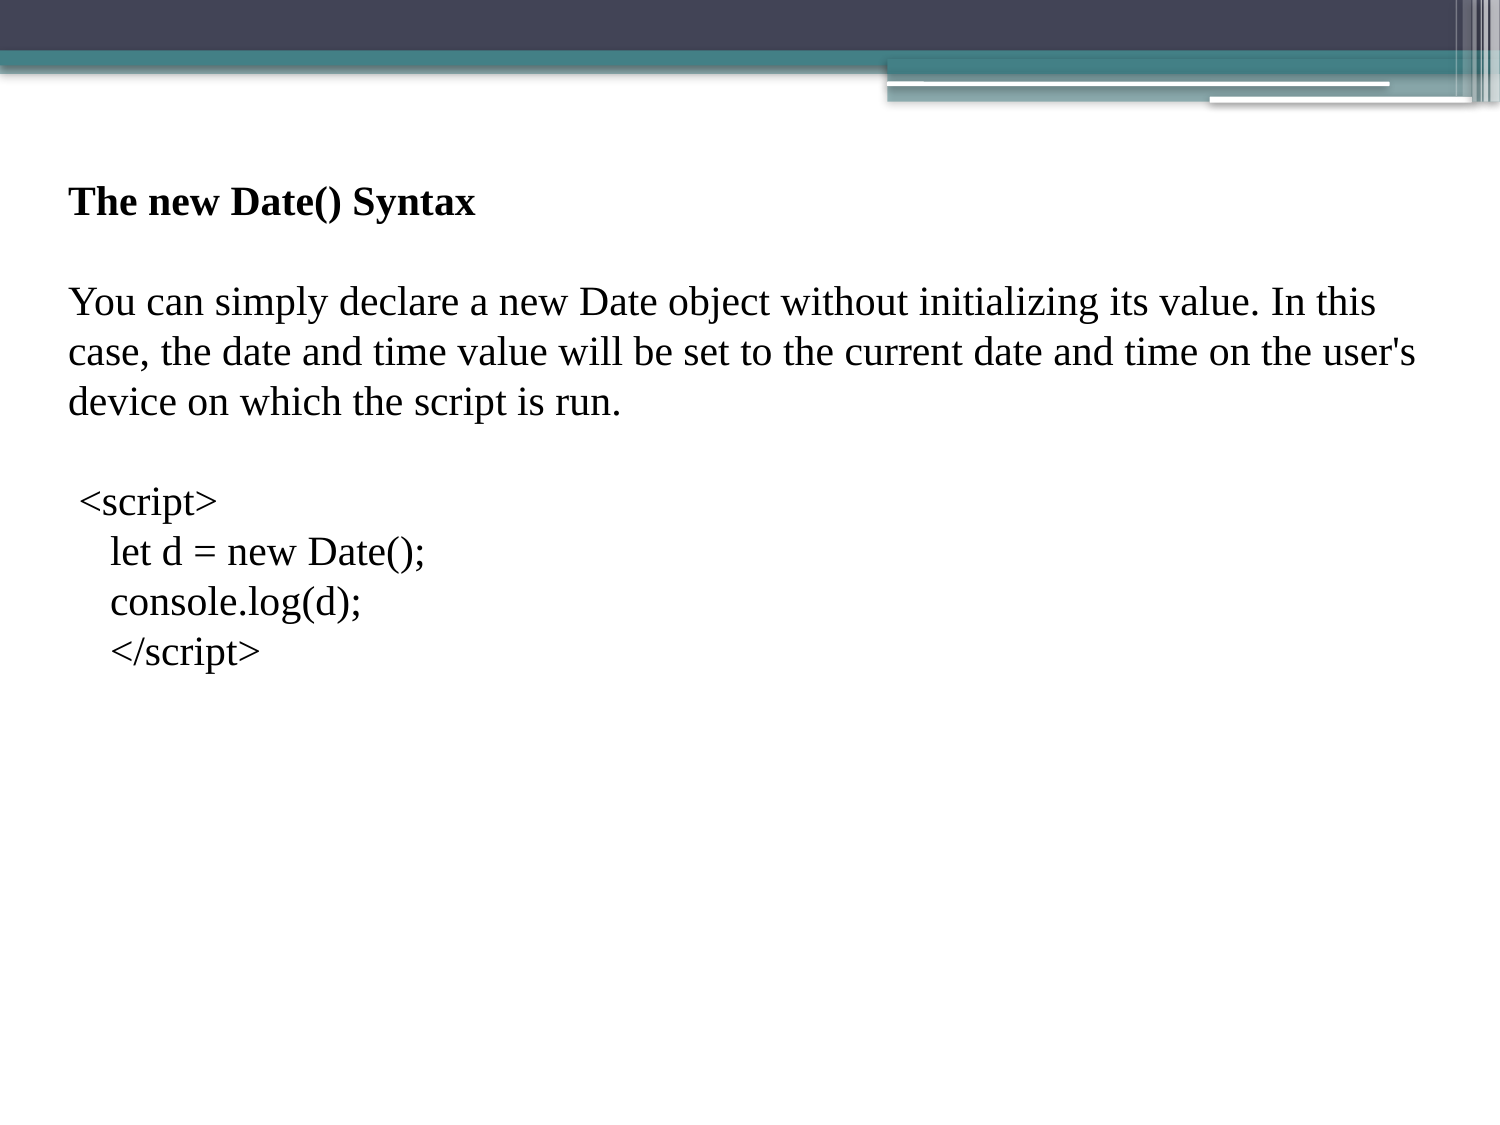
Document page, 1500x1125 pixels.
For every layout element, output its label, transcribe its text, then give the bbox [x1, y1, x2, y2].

text_box The new Date() Syntax You can simply declare a new Date object without initializing its value. In this case, the date and time value will be set to the current date and time on the user's device on which the script is run. <script> let d = new Date(); console.log(d); </script> [53, 173, 1459, 682]
